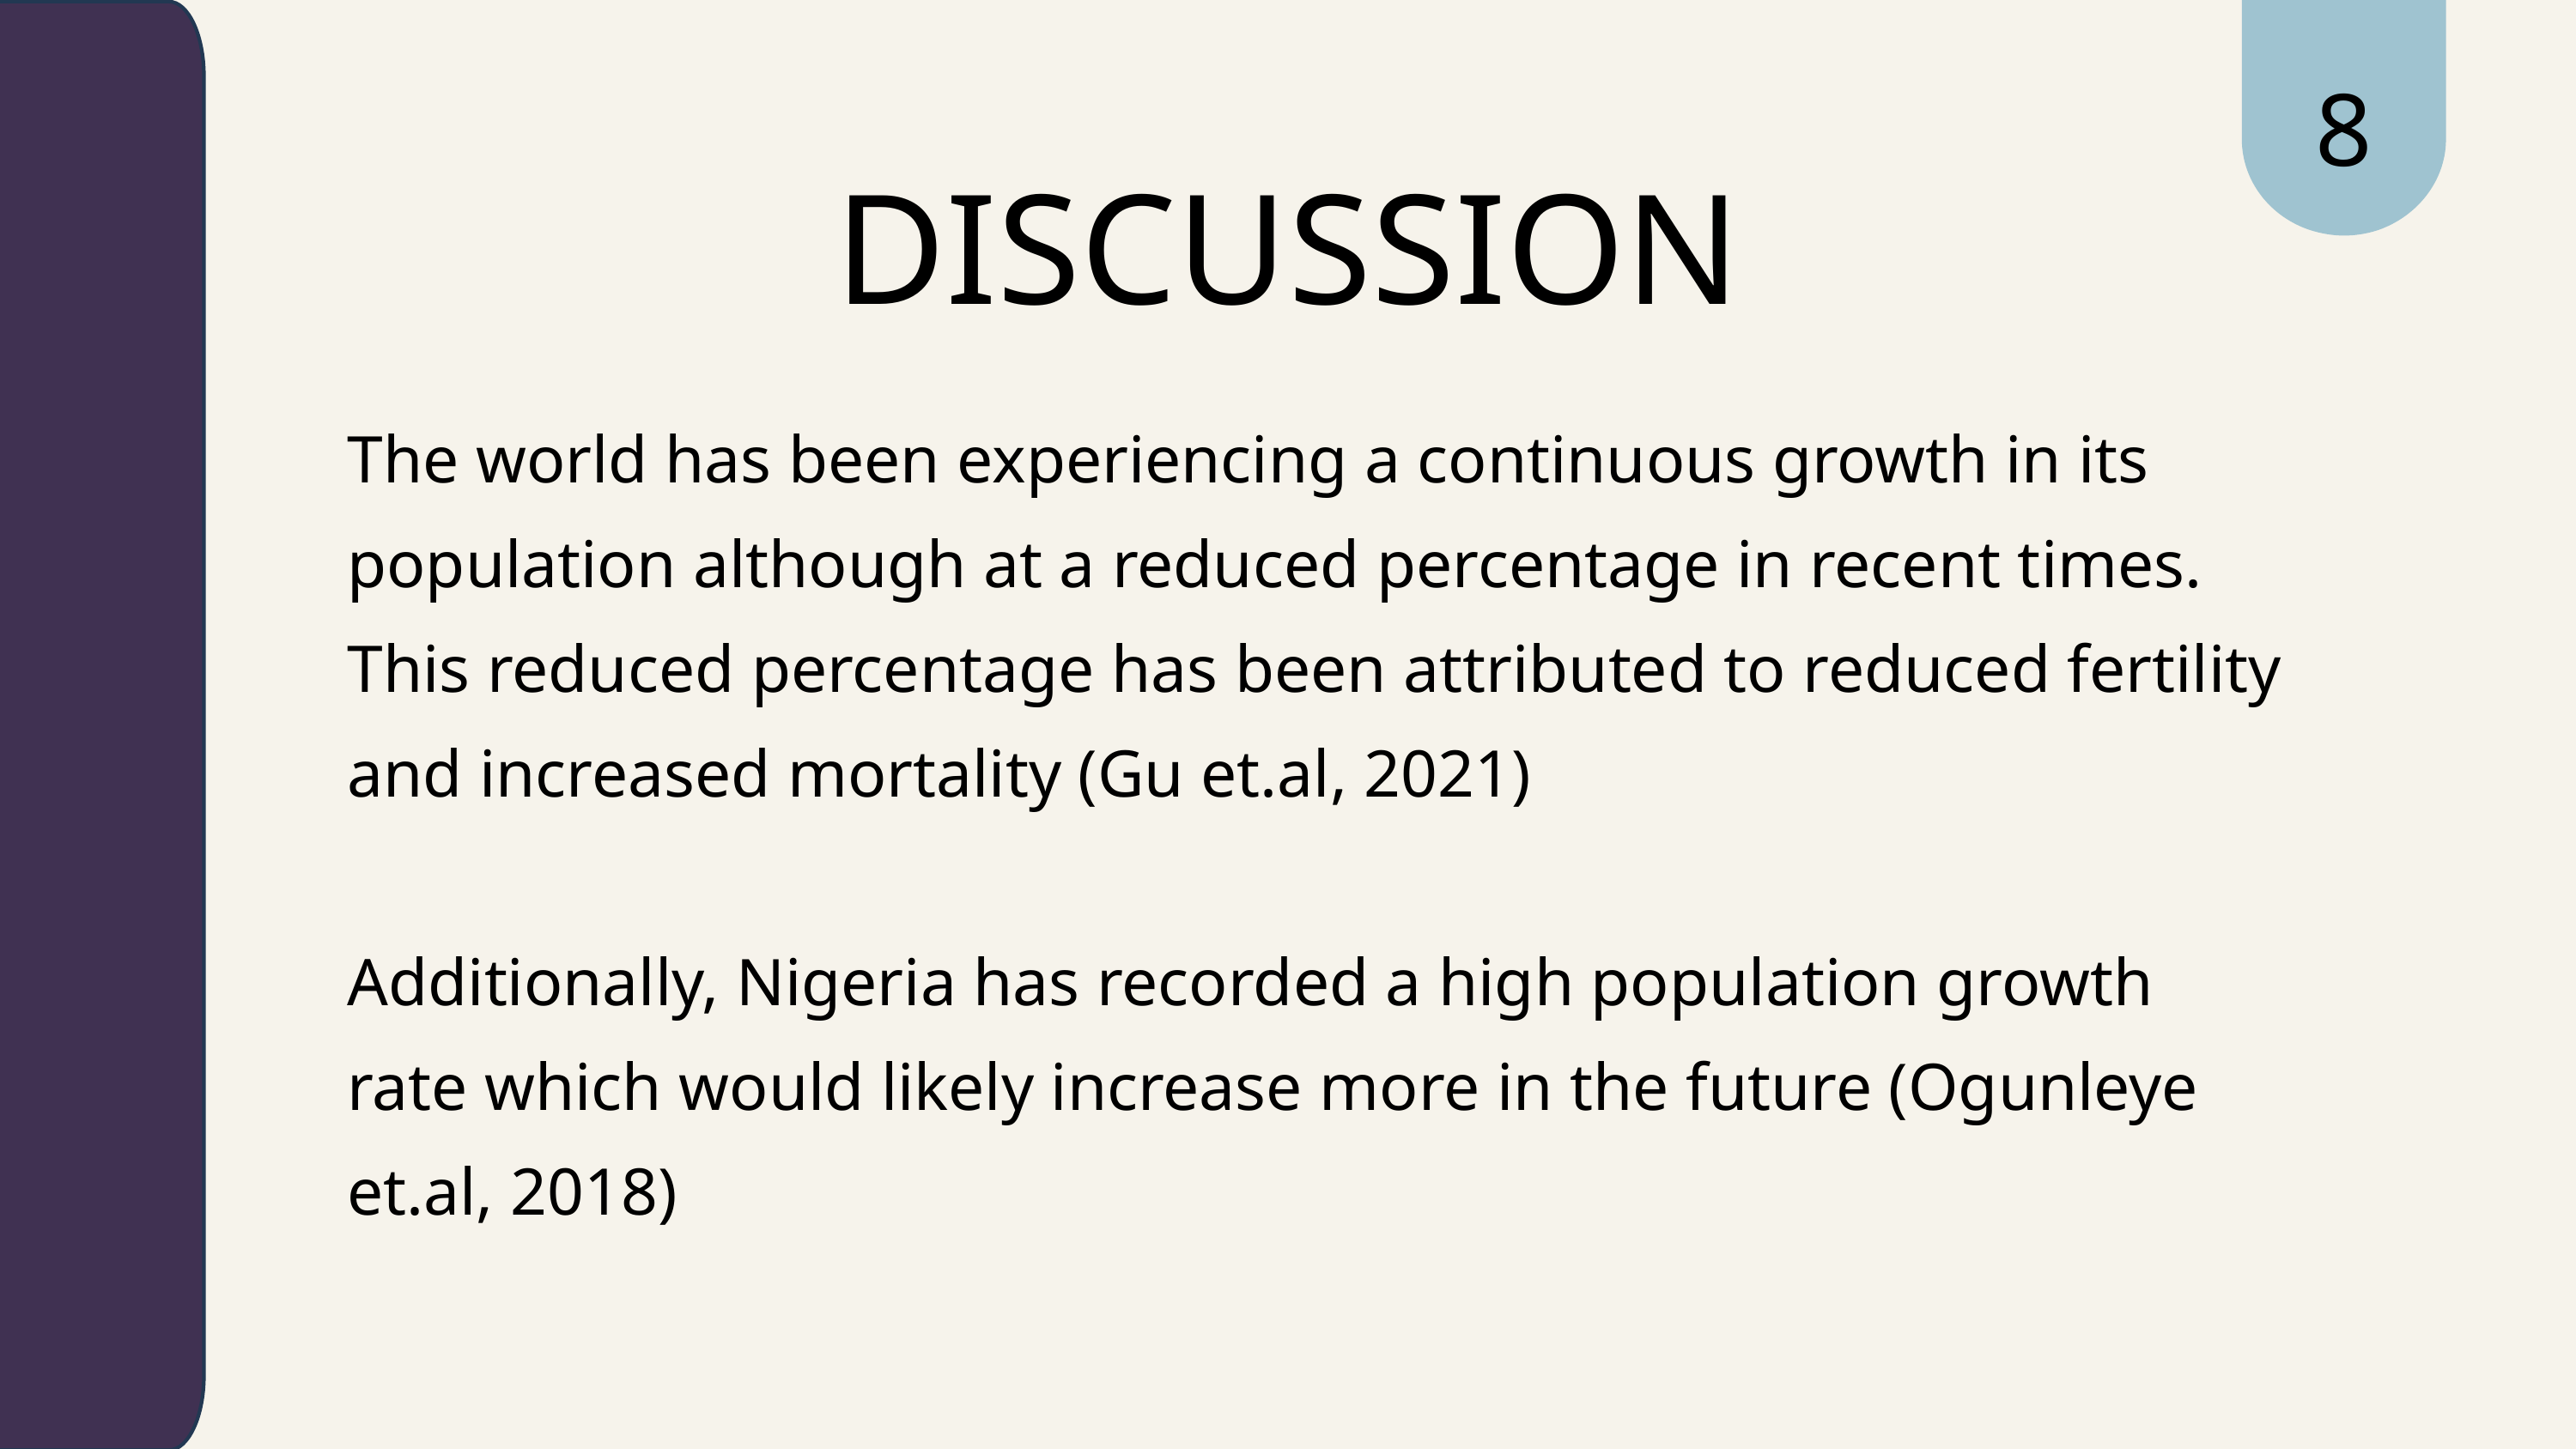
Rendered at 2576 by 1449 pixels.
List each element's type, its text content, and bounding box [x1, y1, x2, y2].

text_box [2233, 0, 2455, 236]
text_box [0, 0, 206, 1449]
text_box DISCUSSION [518, 122, 2058, 336]
text_box The world has been experiencing a continuous growth in its population although at a reduced percentage in recent times. This reduced percentage has been attributed to reduced fertility and increased mortality (Gu et.al, 2021) Additionally, Nigeria has recorded a high population growth rate which would likely increase more in the future (Ogunleye et.al, 2018) [347, 391, 2287, 1228]
